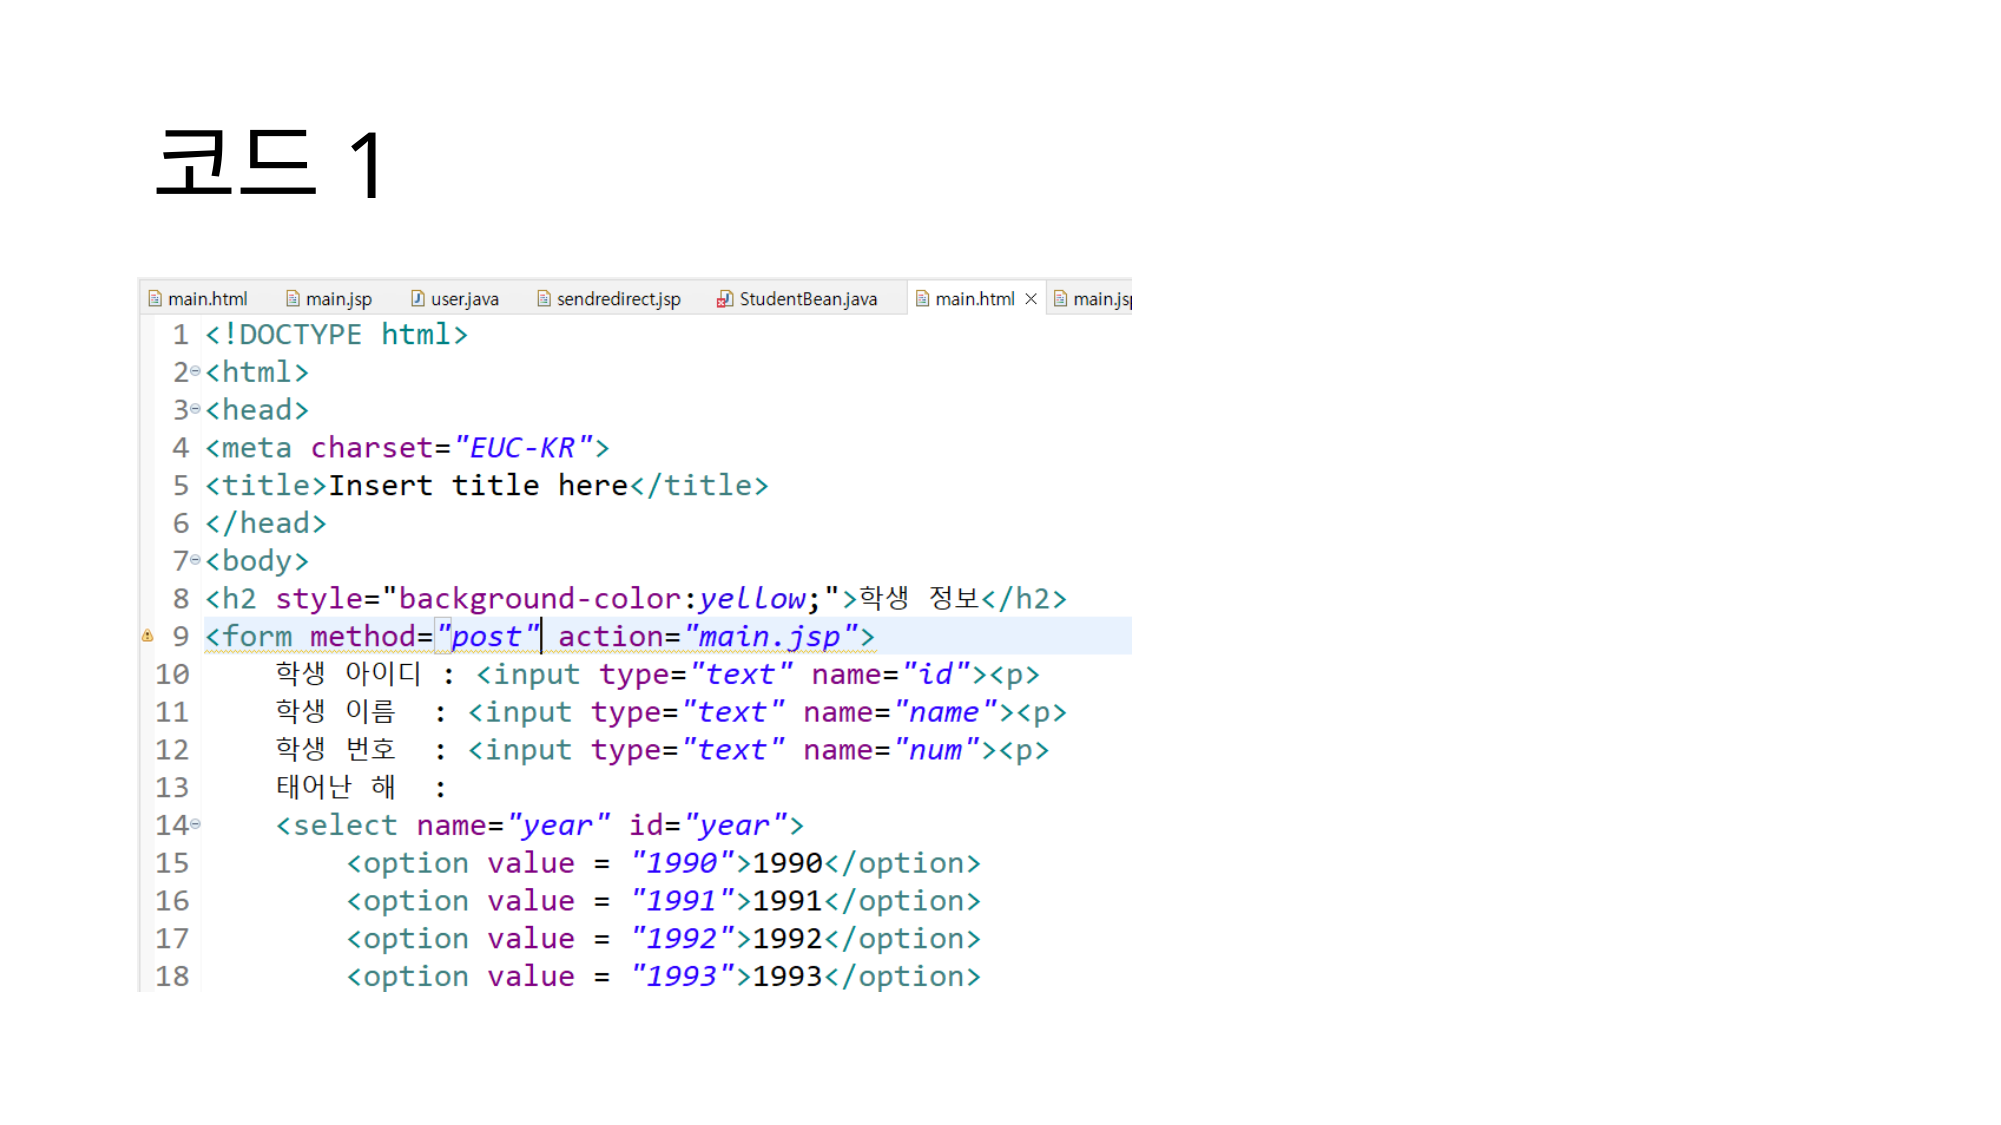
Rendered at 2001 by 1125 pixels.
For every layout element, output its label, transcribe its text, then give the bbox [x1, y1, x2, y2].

title 코드1 [137, 59, 1863, 278]
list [137, 277, 1132, 992]
